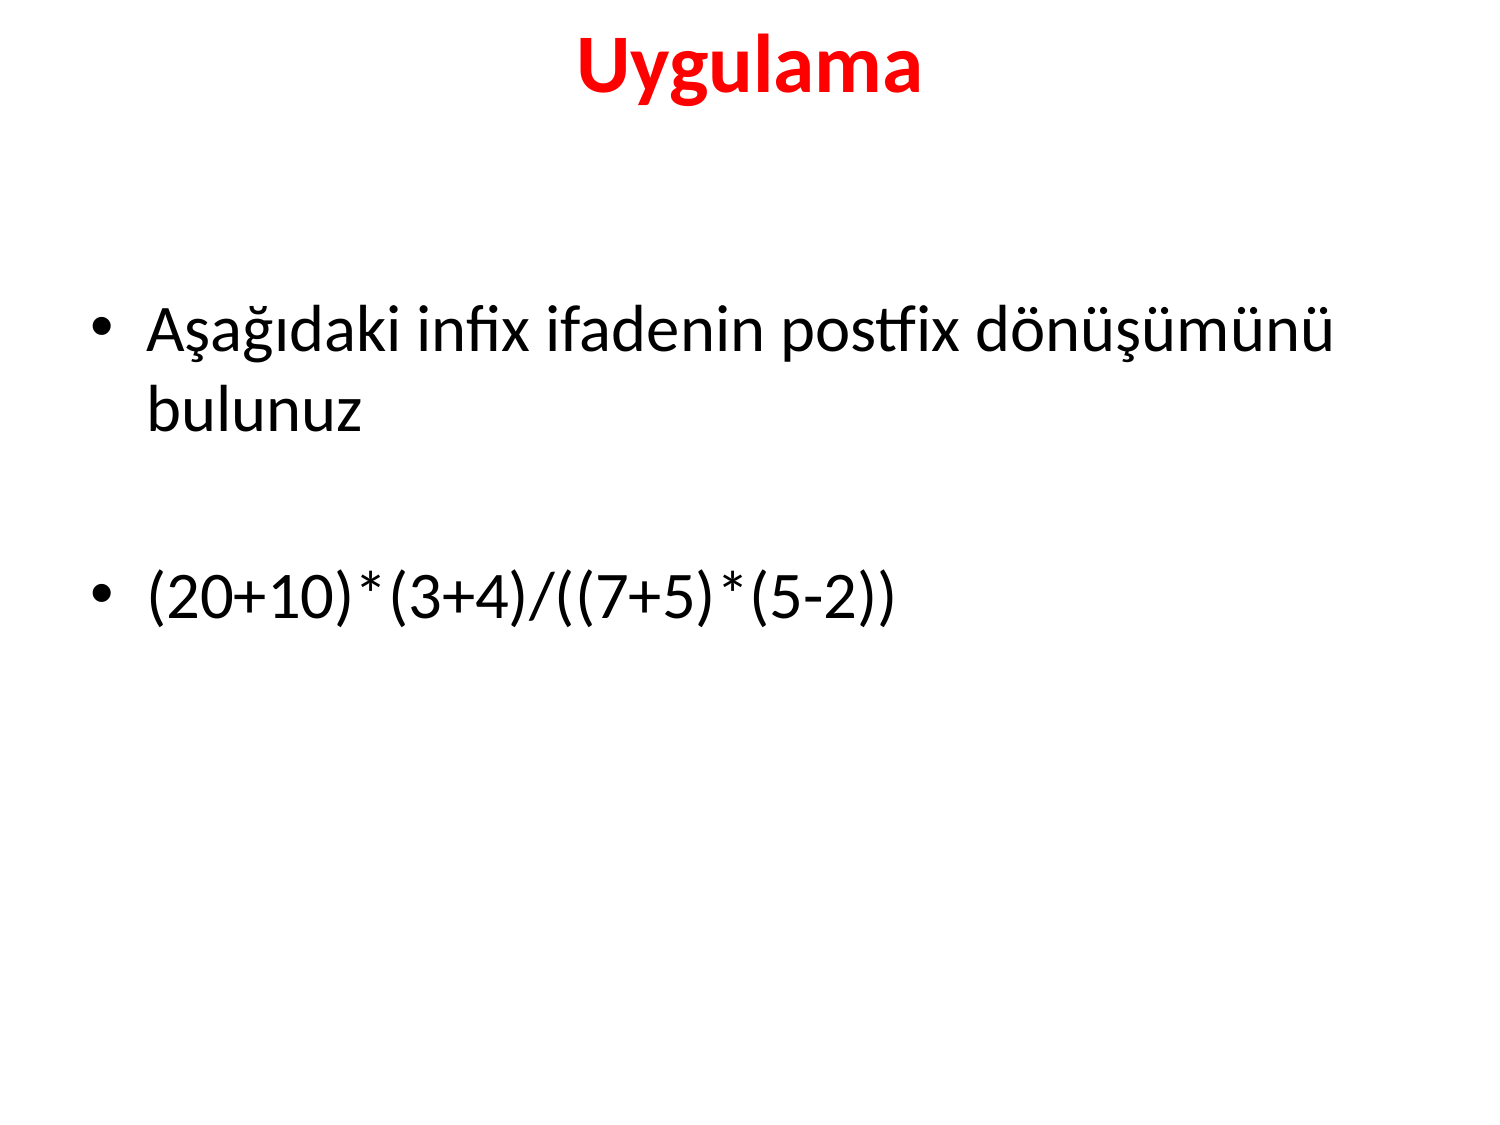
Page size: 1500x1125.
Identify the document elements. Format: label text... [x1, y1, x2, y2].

list Aşağıdaki infix ifadenin postfix dönüşümünü bulunuz (20+10)*(3+4)/((7+5)*(5-2)) [75, 184, 1425, 1005]
title Uygulama [0, 0, 1500, 124]
